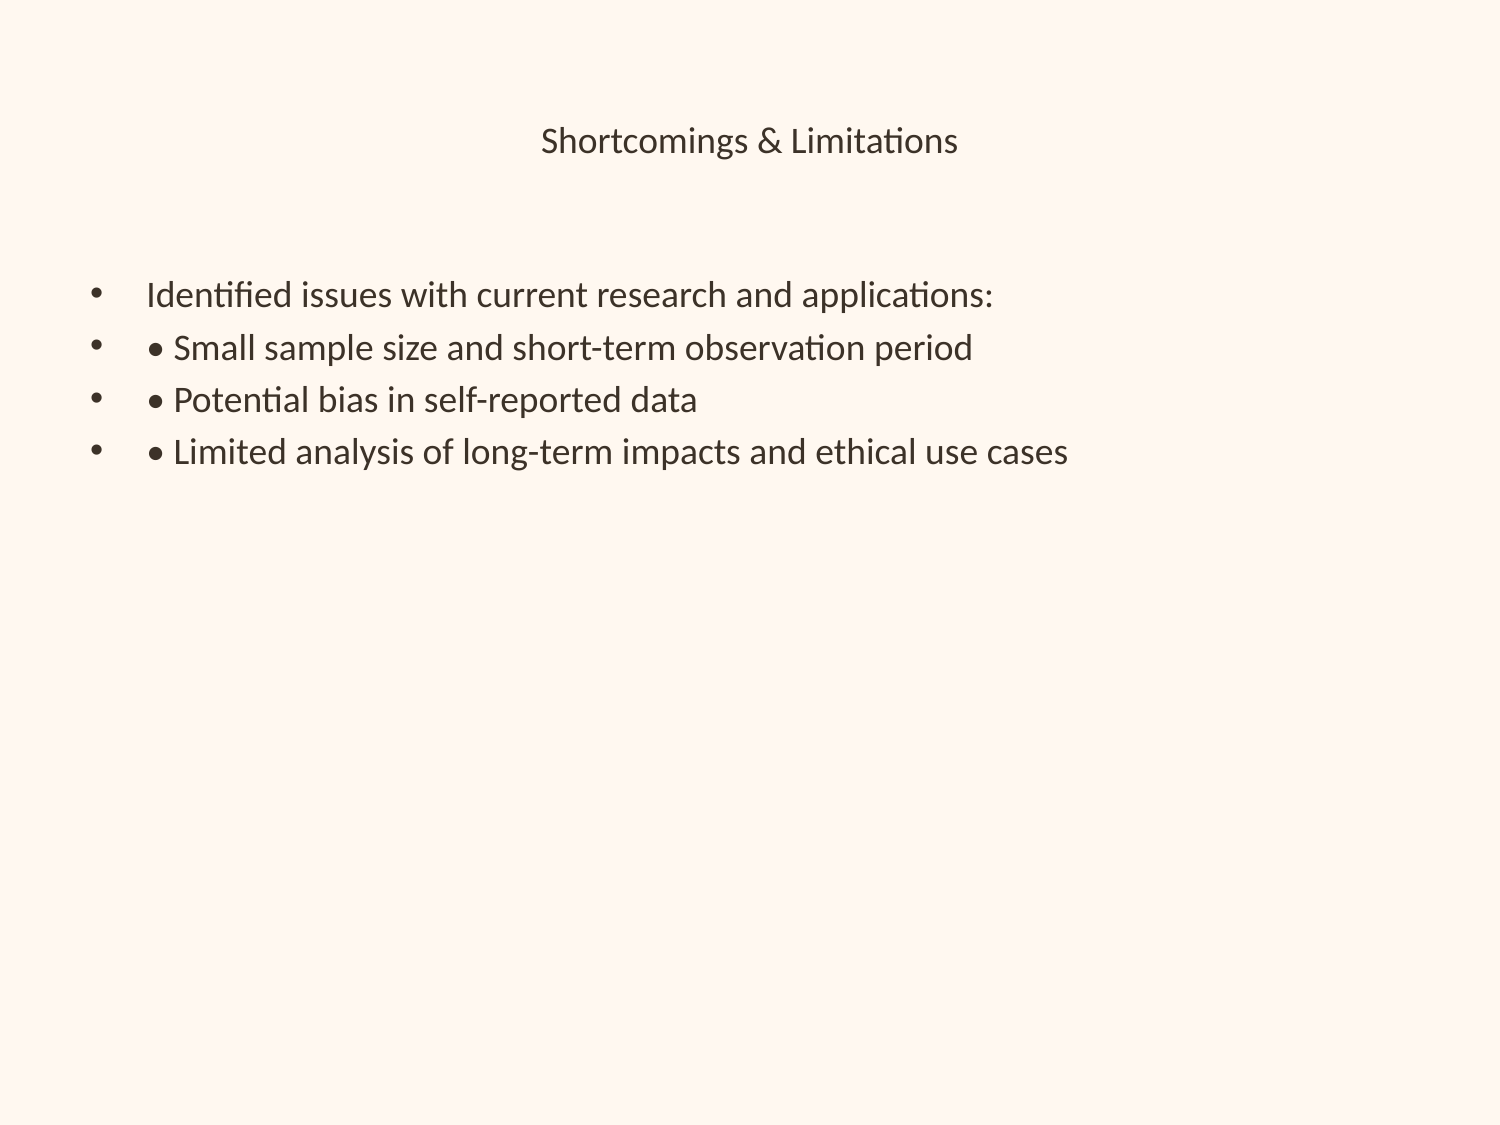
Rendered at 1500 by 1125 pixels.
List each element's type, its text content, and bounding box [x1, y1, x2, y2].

list Identified issues with current research and applications: • Small sample size and short-term observation period • Potential bias in self-reported data • Limited analysis of long-term impacts and ethical use cases [75, 262, 1425, 1005]
title Shortcomings & Limitations [75, 45, 1425, 233]
